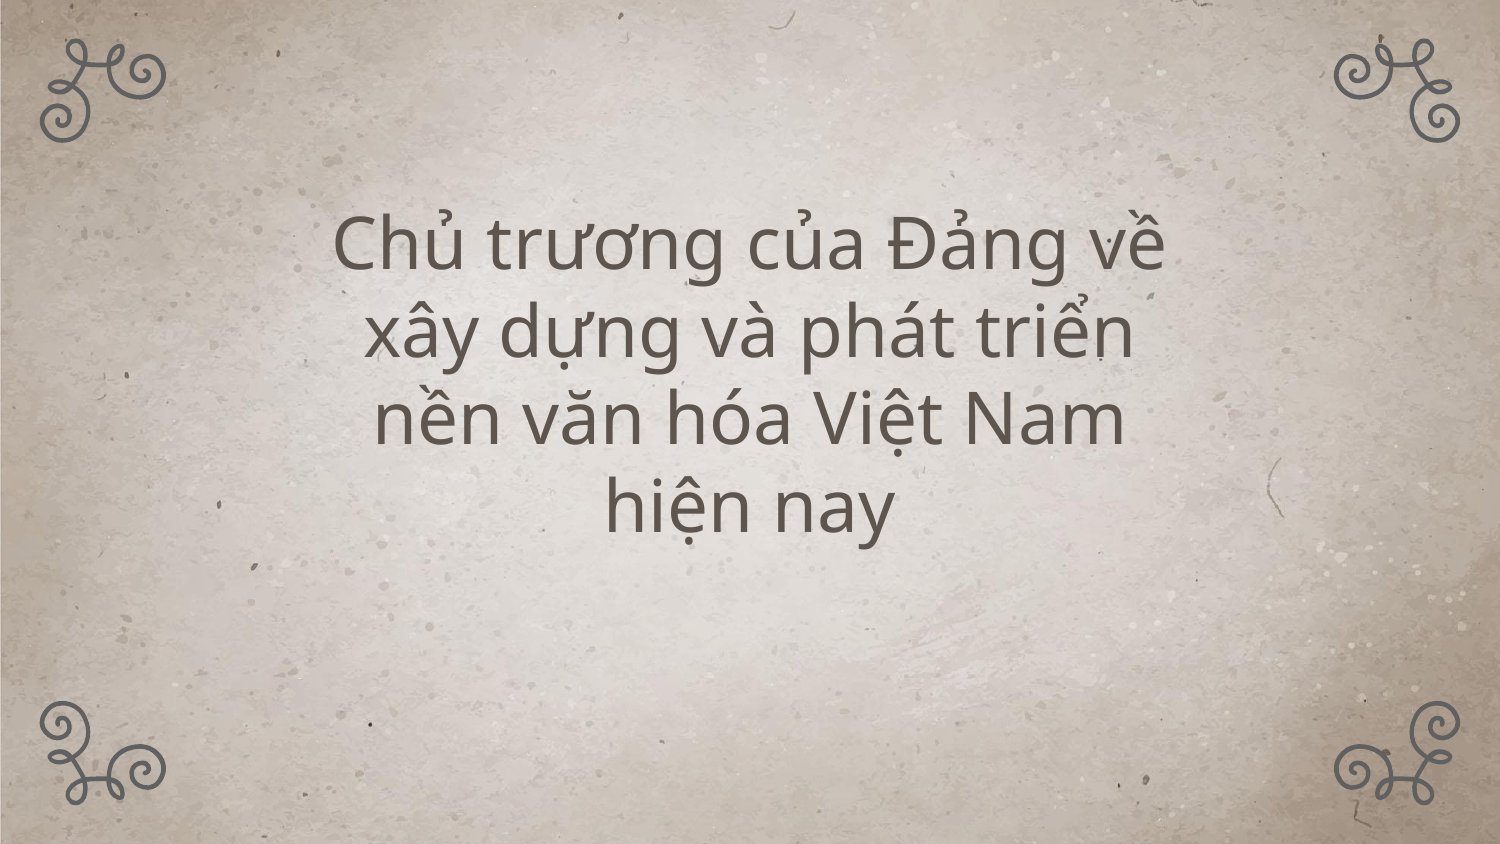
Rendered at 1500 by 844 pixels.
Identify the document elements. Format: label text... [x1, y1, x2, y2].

picture [0, 0, 1500, 844]
title Chủ trương của Đảng về xây dựng và phát triển nền văn hóa Việt Nam hiện nay [275, 181, 1225, 540]
